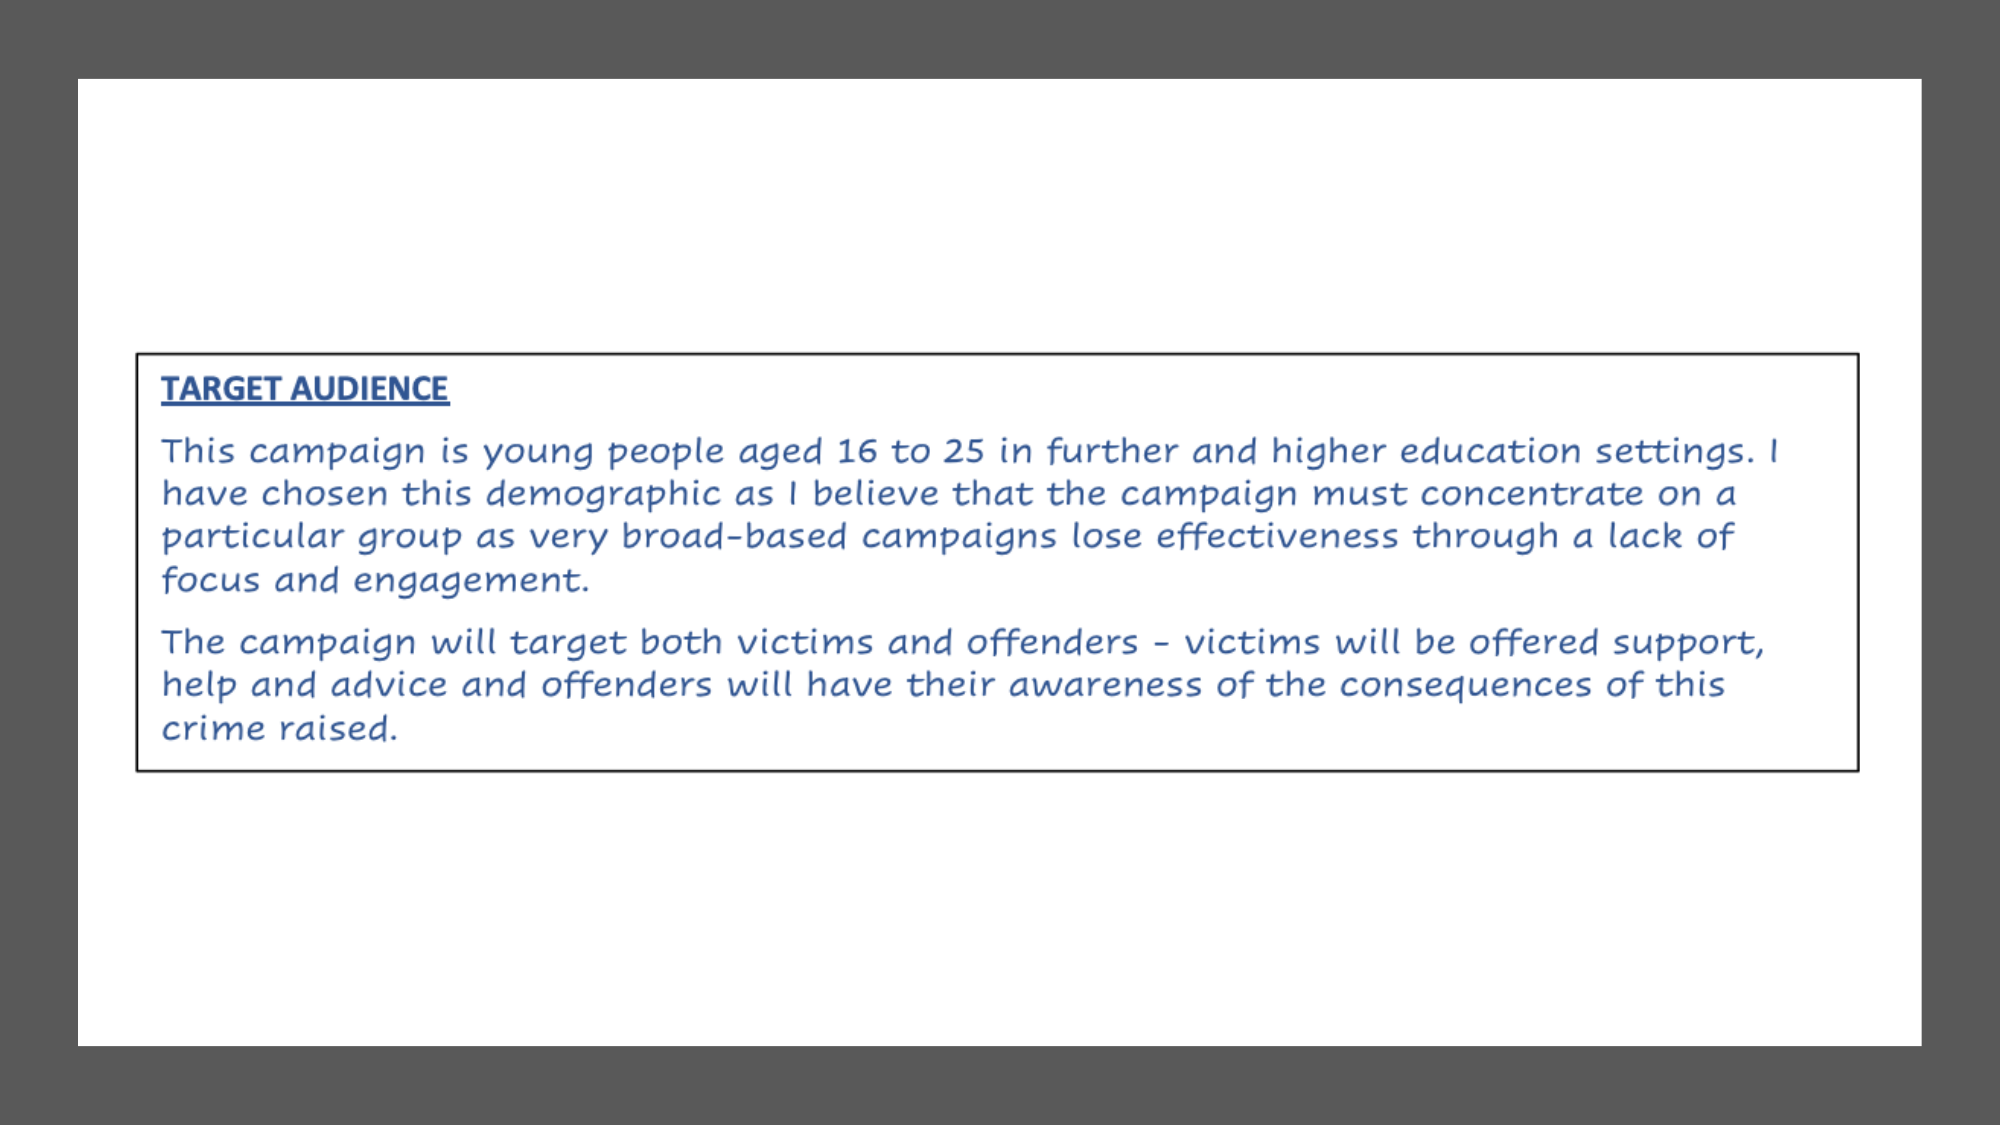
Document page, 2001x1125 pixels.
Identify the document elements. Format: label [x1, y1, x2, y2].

text_box [77, 78, 1923, 1047]
picture [105, 332, 1895, 793]
text_box [0, 0, 2000, 1125]
